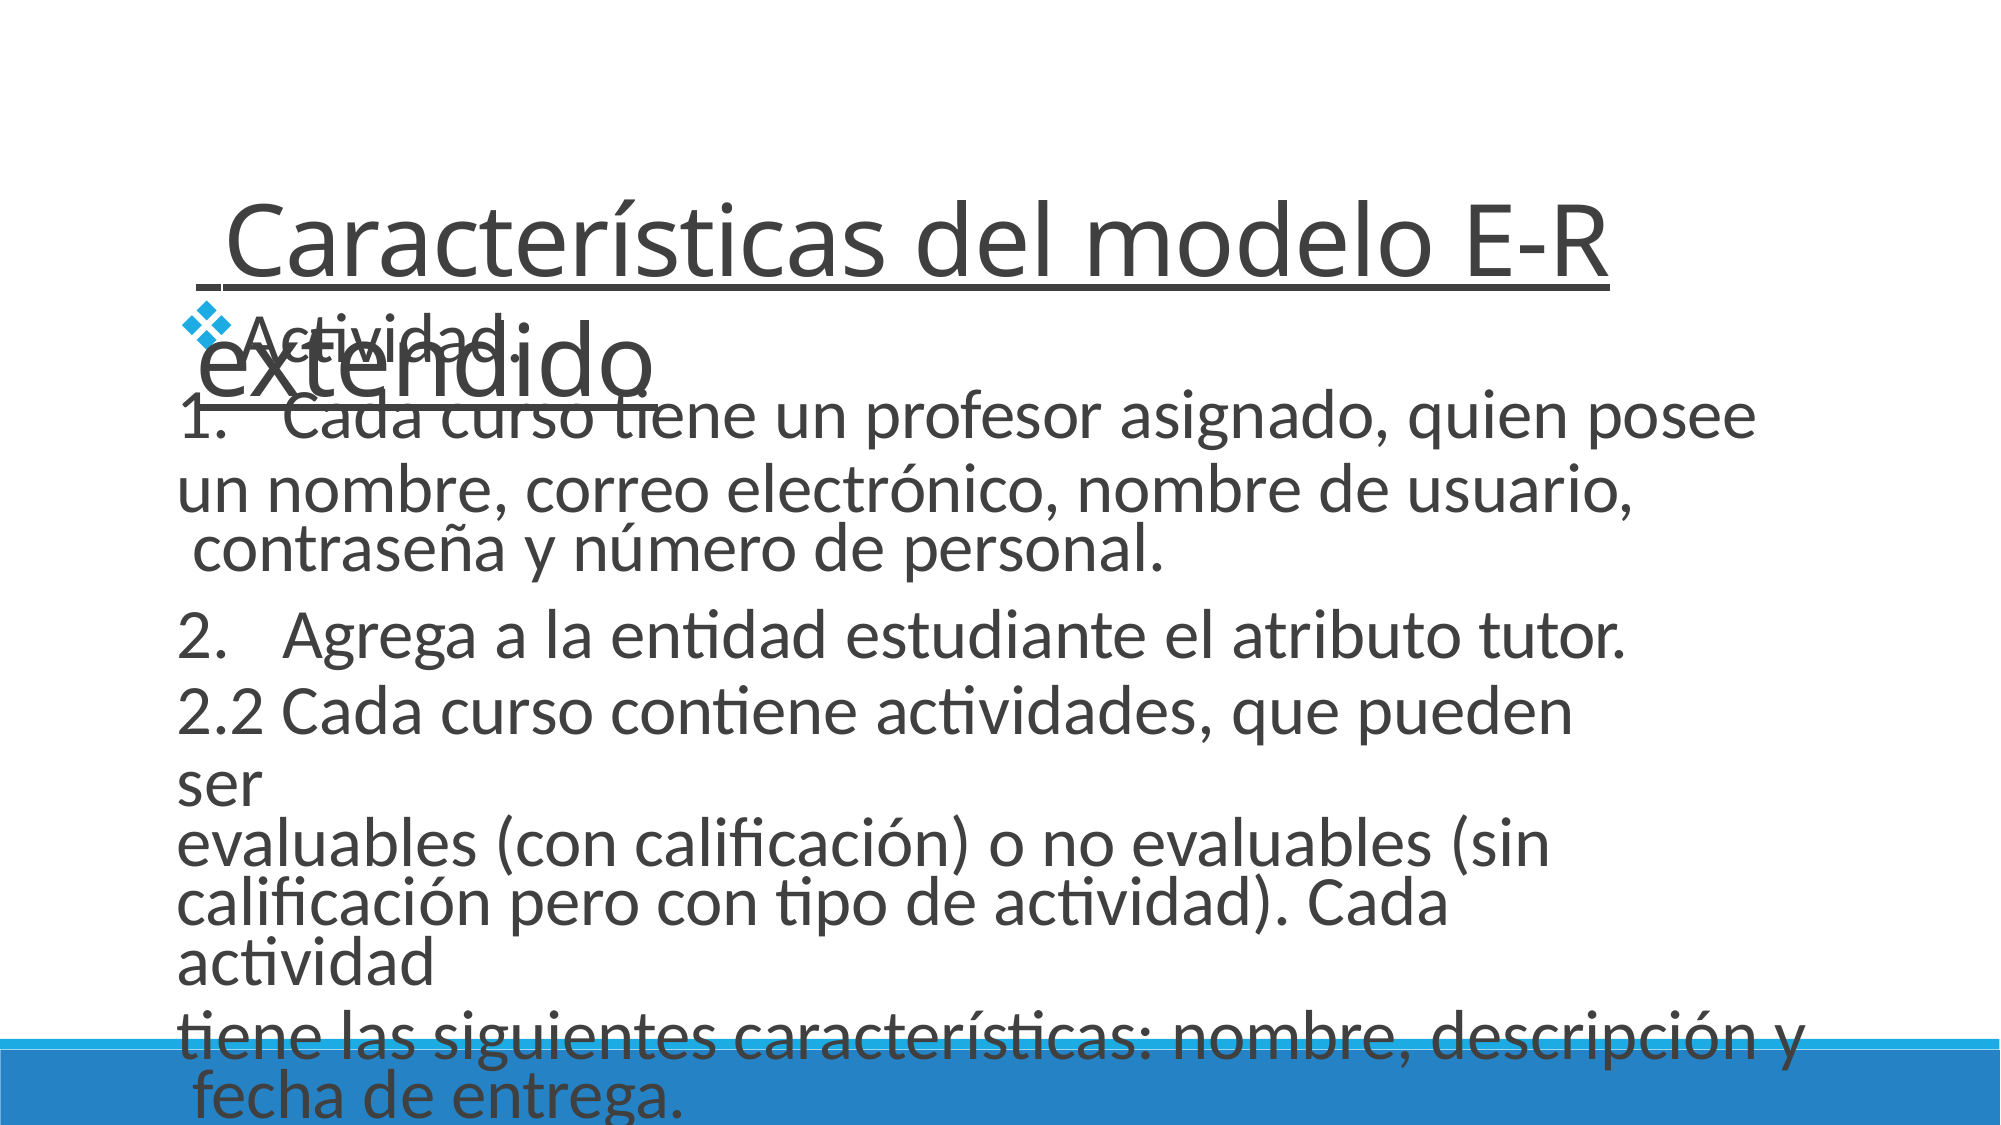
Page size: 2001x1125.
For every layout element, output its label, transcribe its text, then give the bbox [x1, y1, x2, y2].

title Características del modelo E-R extendido [193, 174, 1819, 417]
text_box Actividad. Cada curso tiene un profesor asignado, quien posee un nombre, correo electrónico, nombre de usuario, contraseña y número de personal. Agrega a la entidad estudiante el atributo tutor. 2.2 Cada curso contiene actividades, que pueden ser evaluables (con calificación) o no evaluables (sin calificación pero con tipo de actividad). Cada actividad tiene las siguientes características: nombre, descripción y fecha de entrega. [174, 289, 1819, 1125]
